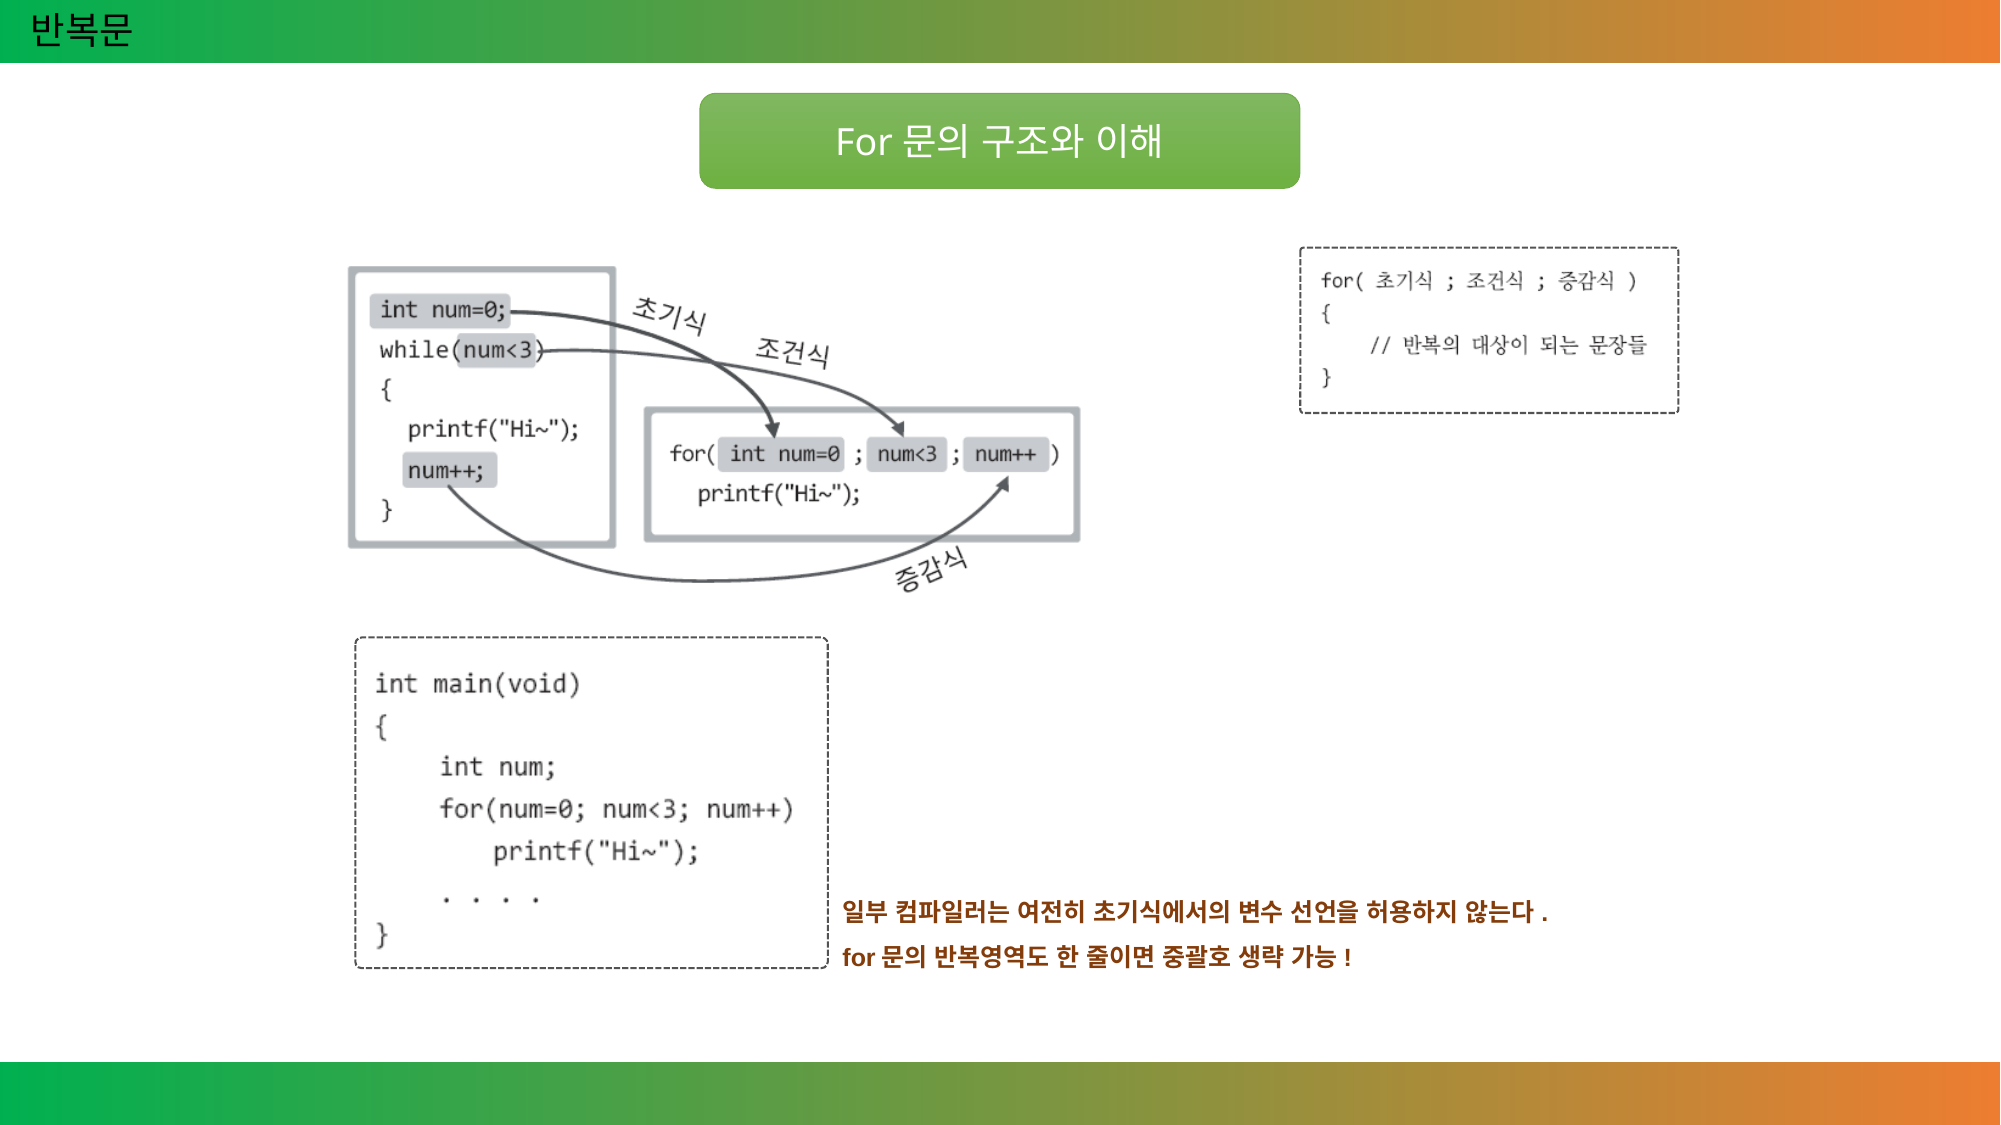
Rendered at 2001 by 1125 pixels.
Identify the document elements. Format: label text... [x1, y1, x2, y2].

picture [1312, 259, 1655, 399]
text_box [354, 636, 829, 970]
text_box 일부 컴파일러는 여전히 초기식에서의 변수 선언을 허용하지 않는다. for문의 반복영역도 한 줄이면 중괄호 생략 가능! [827, 873, 1643, 979]
picture [355, 649, 798, 962]
text_box For문의 구조와 이해 [699, 92, 1301, 189]
text_box 반복문 [16, 0, 150, 60]
text_box [1299, 246, 1680, 415]
picture [343, 259, 1088, 600]
